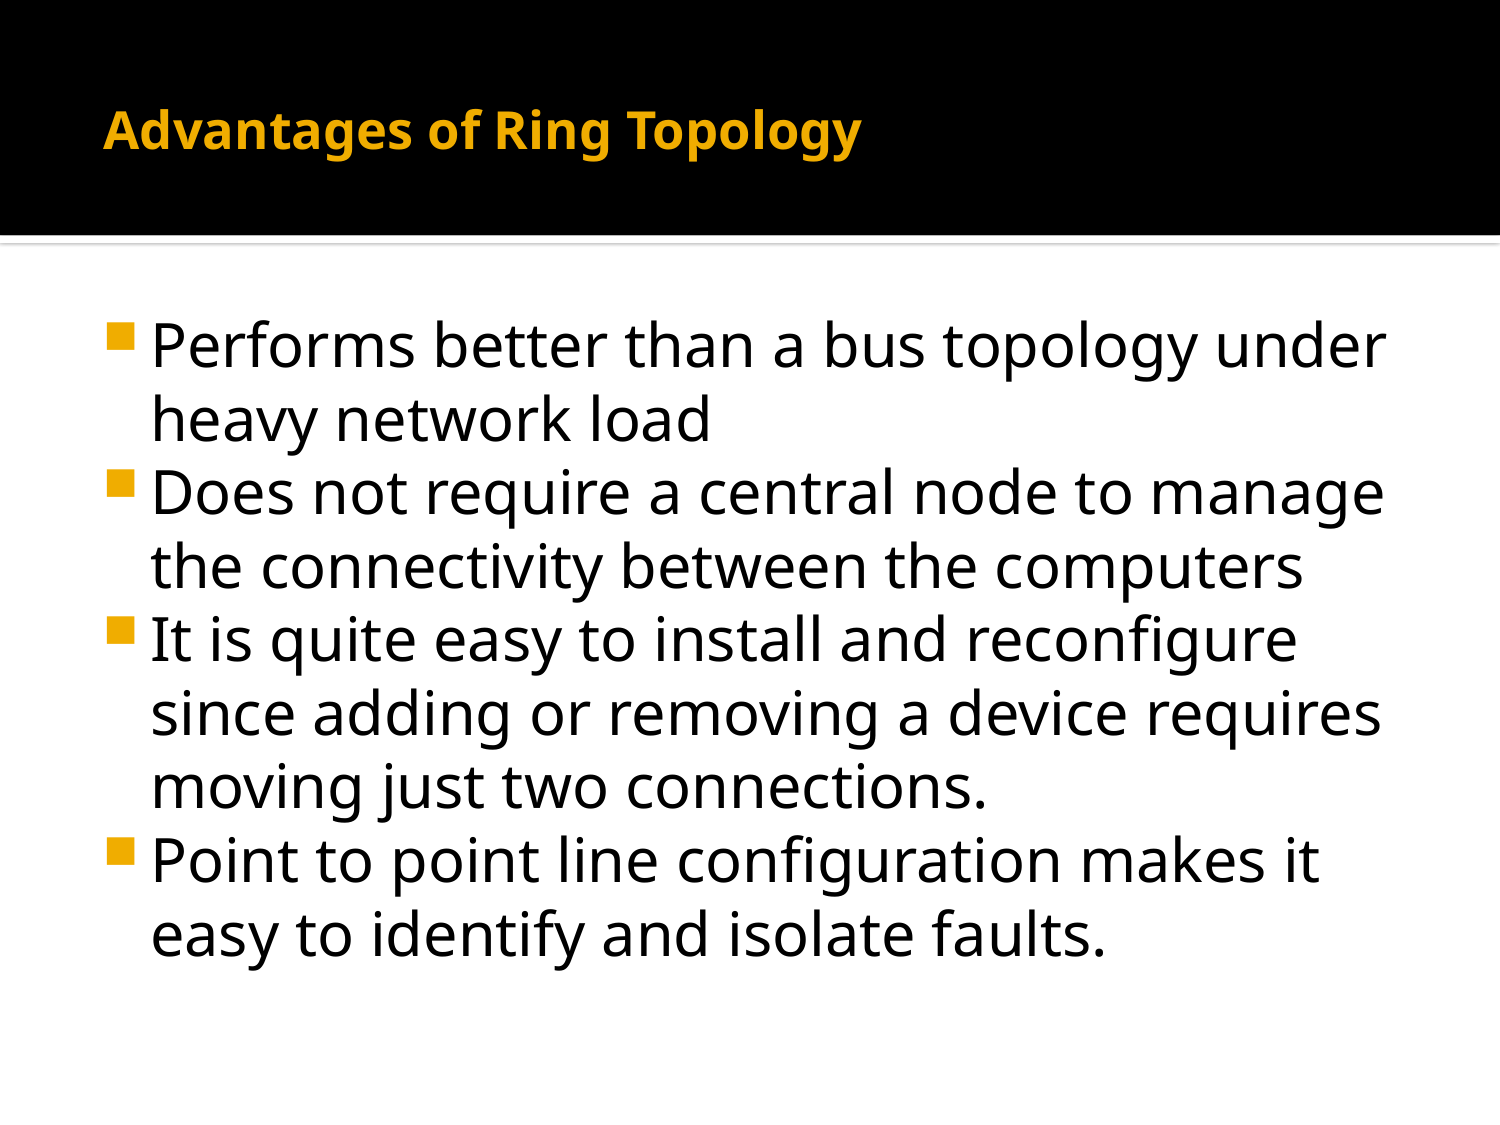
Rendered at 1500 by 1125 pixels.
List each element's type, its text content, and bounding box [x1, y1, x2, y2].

list Performs better than a bus topology under heavy network load Does not require a central node to manage the connectivity between the computers It is quite easy to install and reconfigure since adding or removing a device requires moving just two connections. Point to point line configuration makes it easy to identify and isolate faults. [75, 291, 1425, 1050]
title Advantages of Ring Topology [75, 25, 1425, 231]
